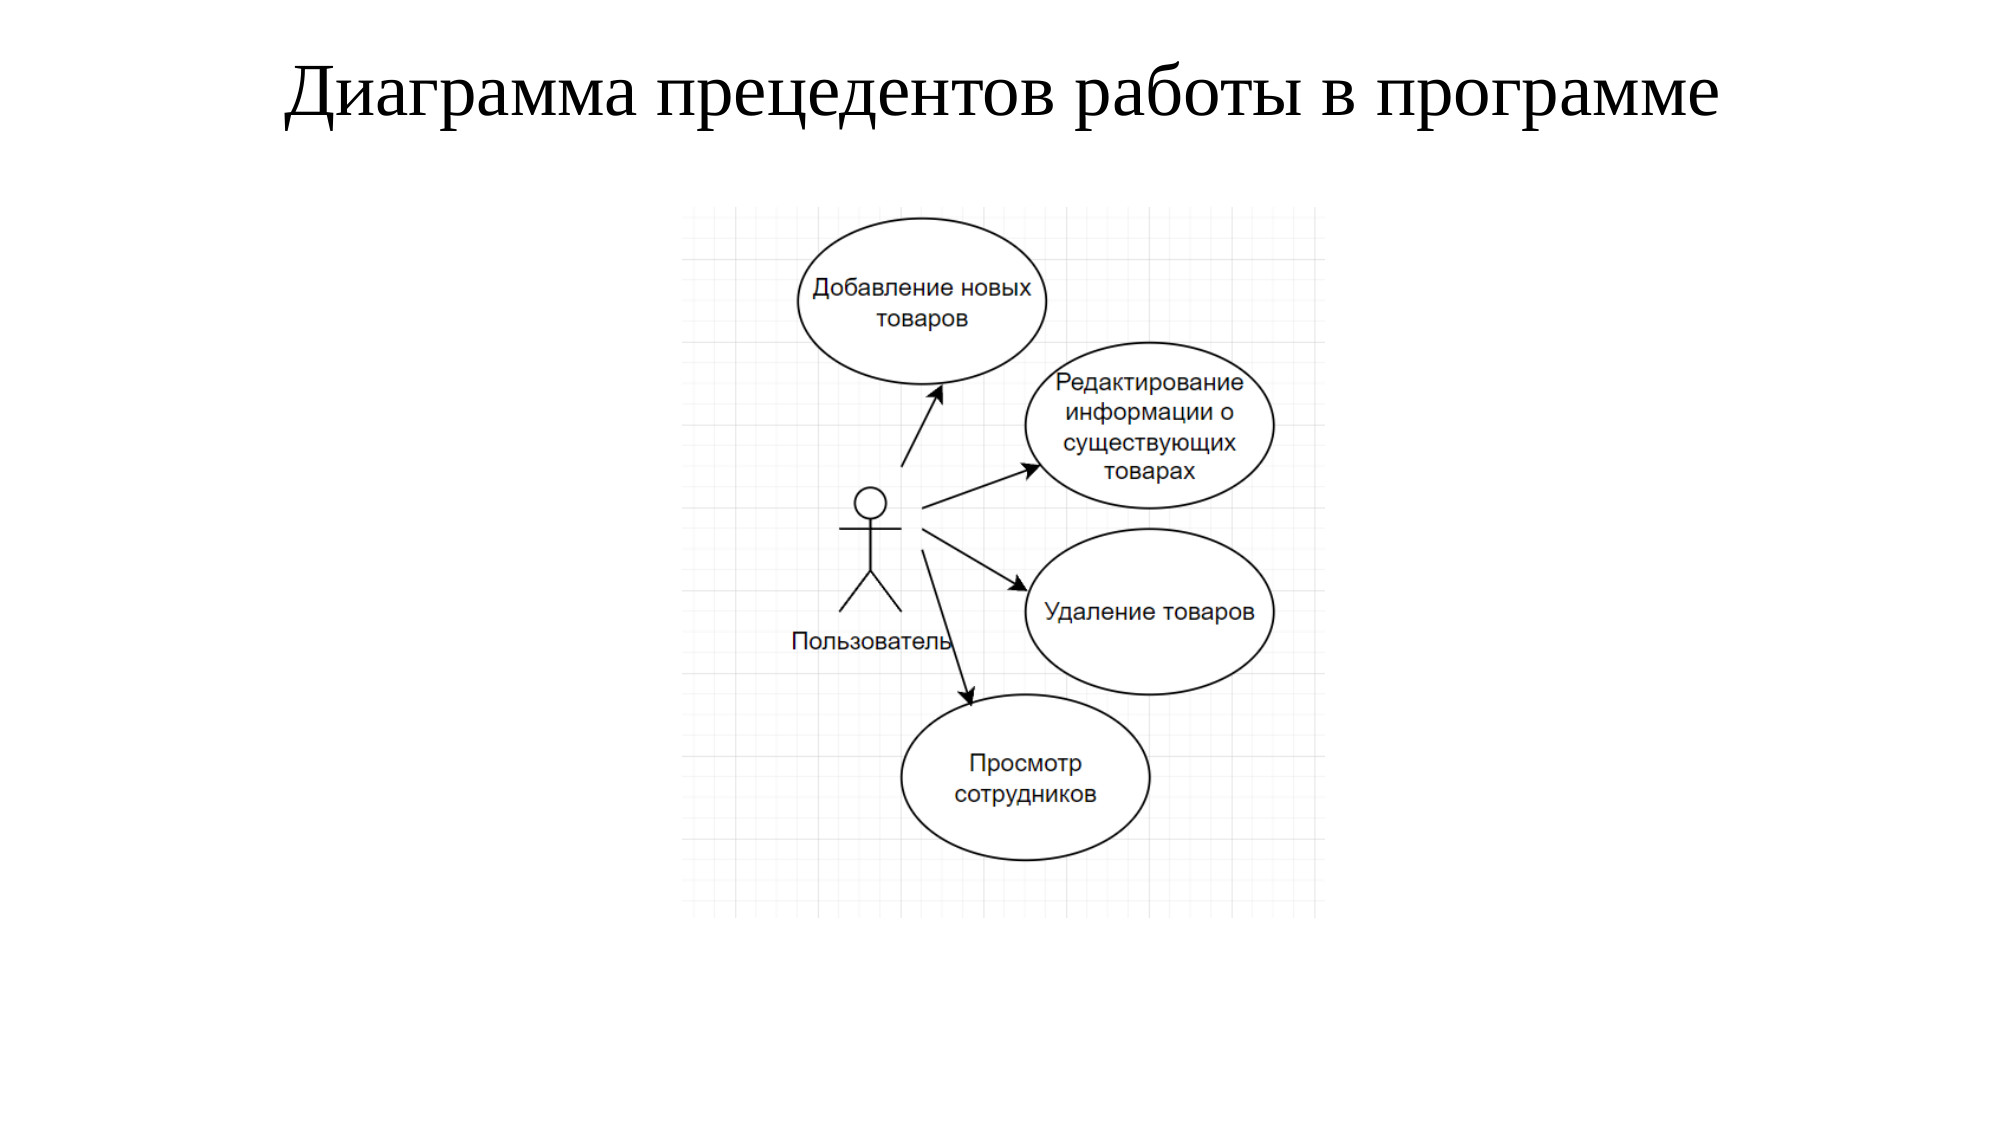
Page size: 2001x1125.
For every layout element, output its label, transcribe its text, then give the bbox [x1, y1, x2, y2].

picture [682, 207, 1325, 918]
text_box Диаграмма прецедентов работы в программе [150, 33, 1856, 139]
